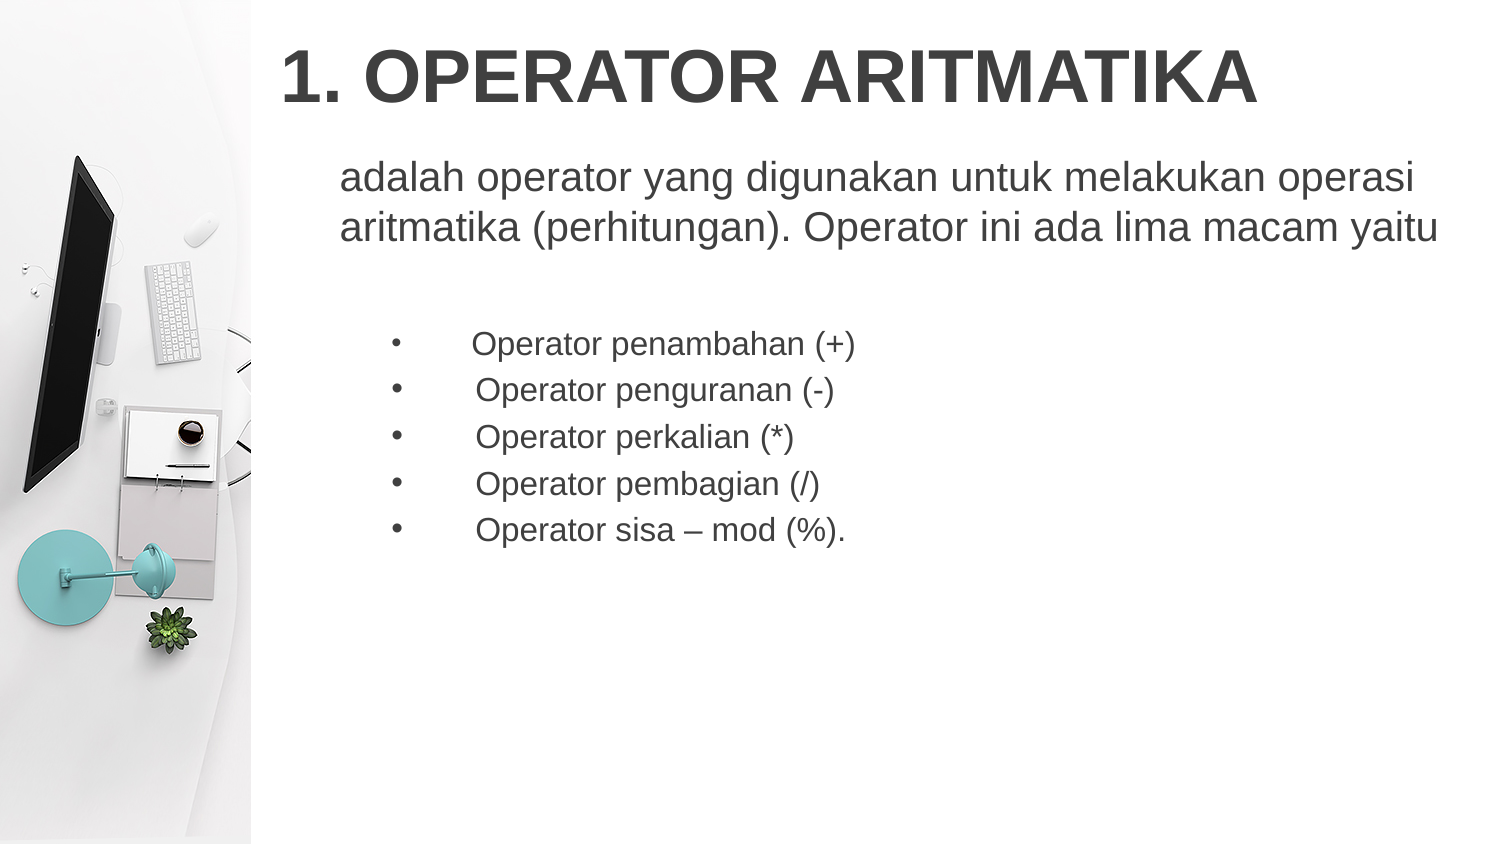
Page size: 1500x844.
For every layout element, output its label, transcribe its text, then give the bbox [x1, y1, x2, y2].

picture [0, 0, 1500, 844]
list Operator penambahan (+) Operator penguranan (-) Operator perkalian (*) Operator pembagian (/) Operator sisa – mod (%). [326, 273, 1461, 765]
list adalah operator yang digunakan untuk melakukan operasi aritmatika (perhitungan). Operator ini ada lima macam yaitu [324, 161, 1459, 238]
title 1. OPERATOR ARITMATIKA [265, 0, 1500, 146]
